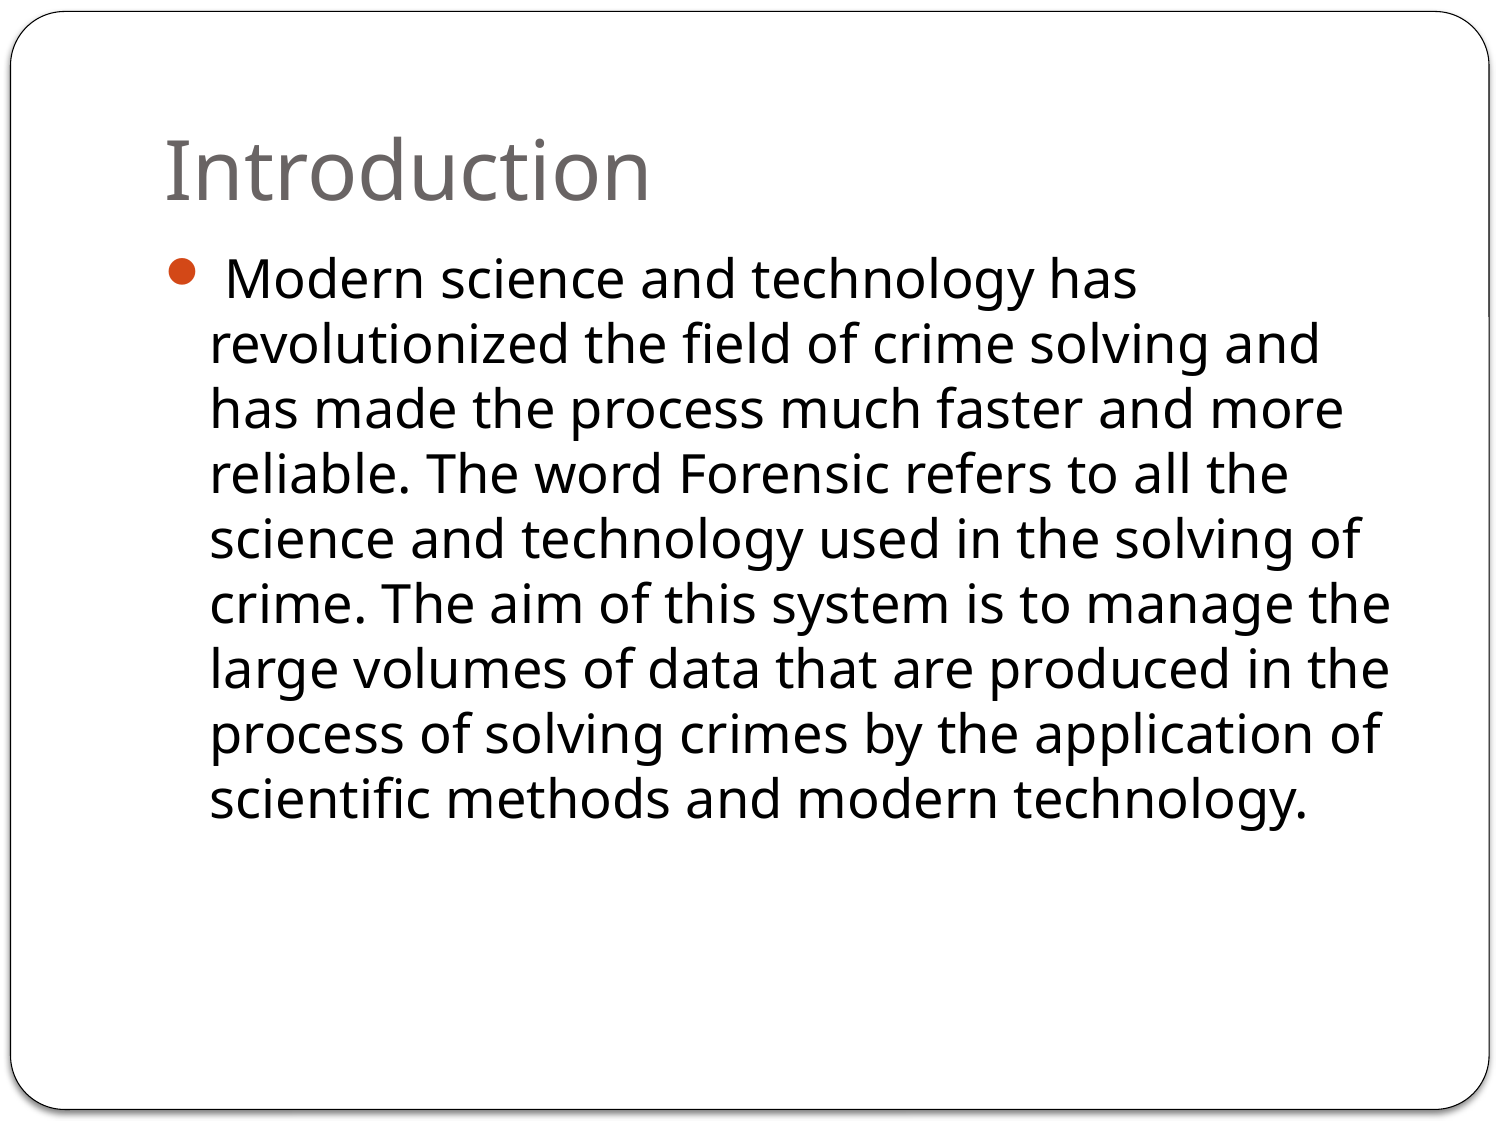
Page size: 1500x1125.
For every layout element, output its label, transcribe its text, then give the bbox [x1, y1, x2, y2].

title Introduction [150, 45, 1425, 233]
list Modern science and technology has revolutionized the field of crime solving and has made the process much faster and more reliable. The word Forensic refers to all the science and technology used in the solving of crime. The aim of this system is to manage the large volumes of data that are produced in the process of solving crimes by the application of scientific methods and modern technology. [150, 237, 1425, 988]
